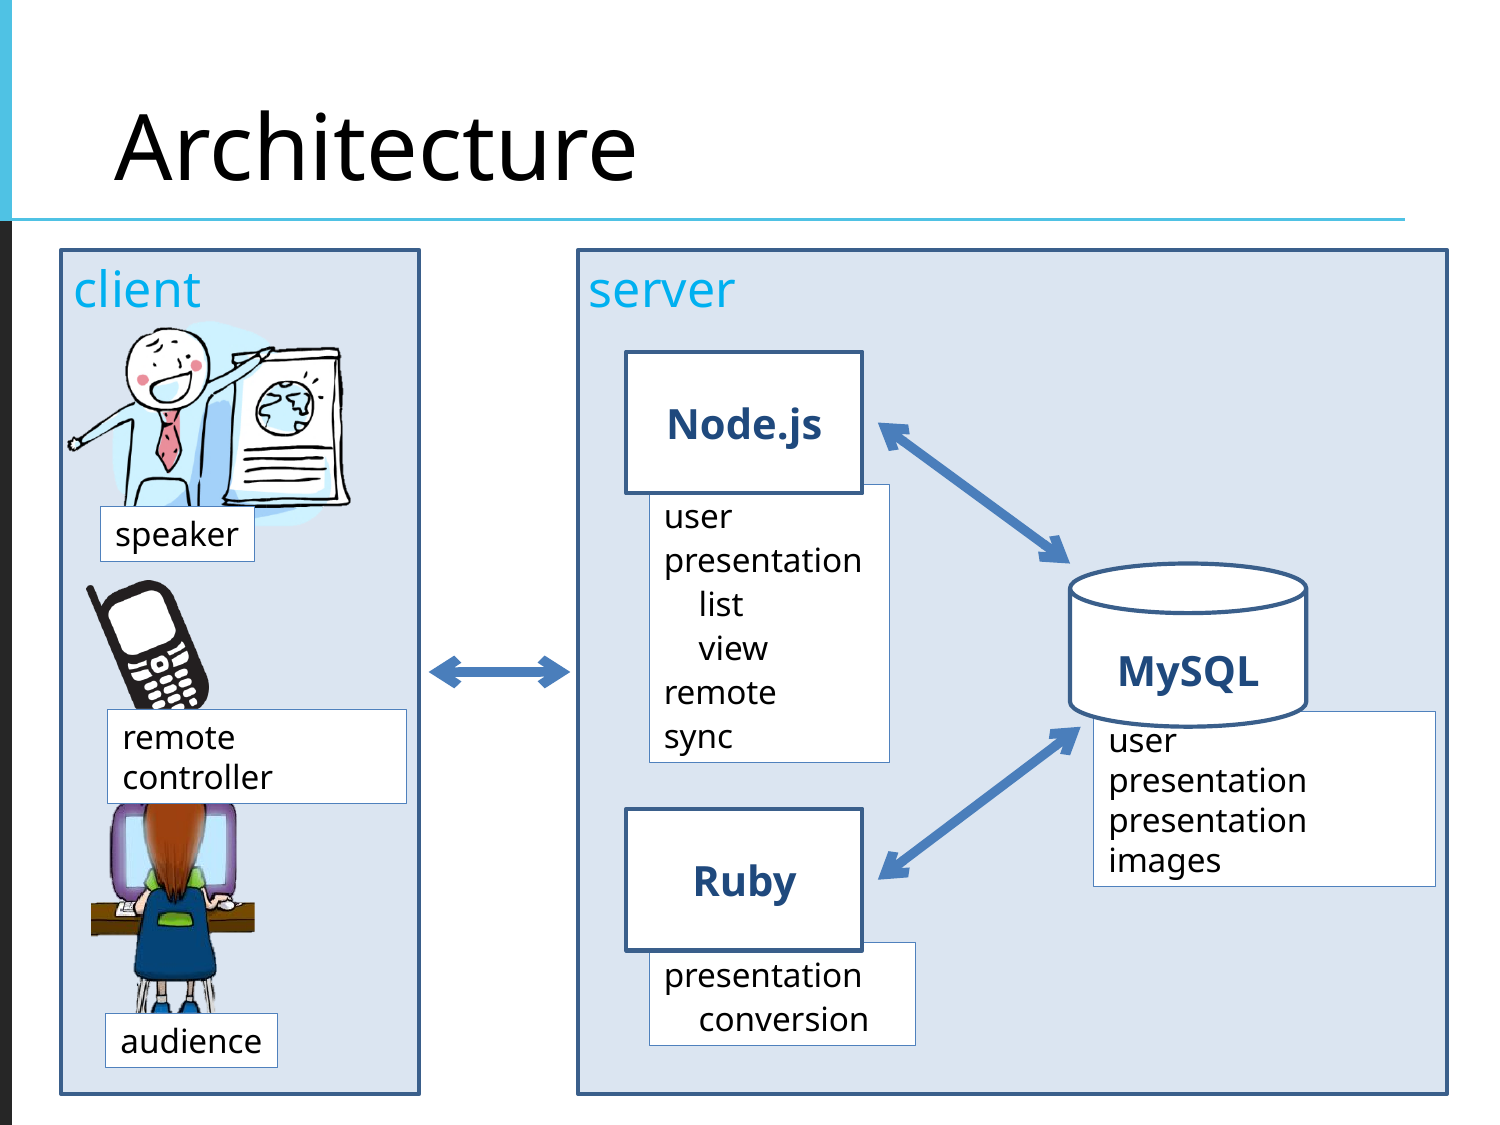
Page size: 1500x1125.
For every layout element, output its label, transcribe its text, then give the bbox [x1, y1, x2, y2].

text_box presentation conversion [648, 942, 916, 1046]
text_box user presentation presentation images [1093, 711, 1435, 887]
text_box MySQL [1067, 561, 1309, 729]
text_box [877, 726, 1081, 880]
title Architecture [99, 18, 1400, 207]
picture [86, 580, 209, 724]
text_box client [59, 249, 216, 316]
text_box Node.js [624, 350, 864, 495]
text_box [576, 248, 1449, 1096]
picture [63, 314, 355, 532]
picture [90, 775, 255, 1052]
text_box [59, 248, 421, 1096]
text_box user presentation list view remote sync [648, 484, 890, 763]
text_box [877, 422, 1071, 564]
text_box Ruby [624, 807, 864, 953]
text_box server [574, 249, 752, 325]
text_box remote controller [107, 708, 406, 804]
text_box audience [105, 1012, 278, 1068]
text_box speaker [100, 540, 255, 561]
